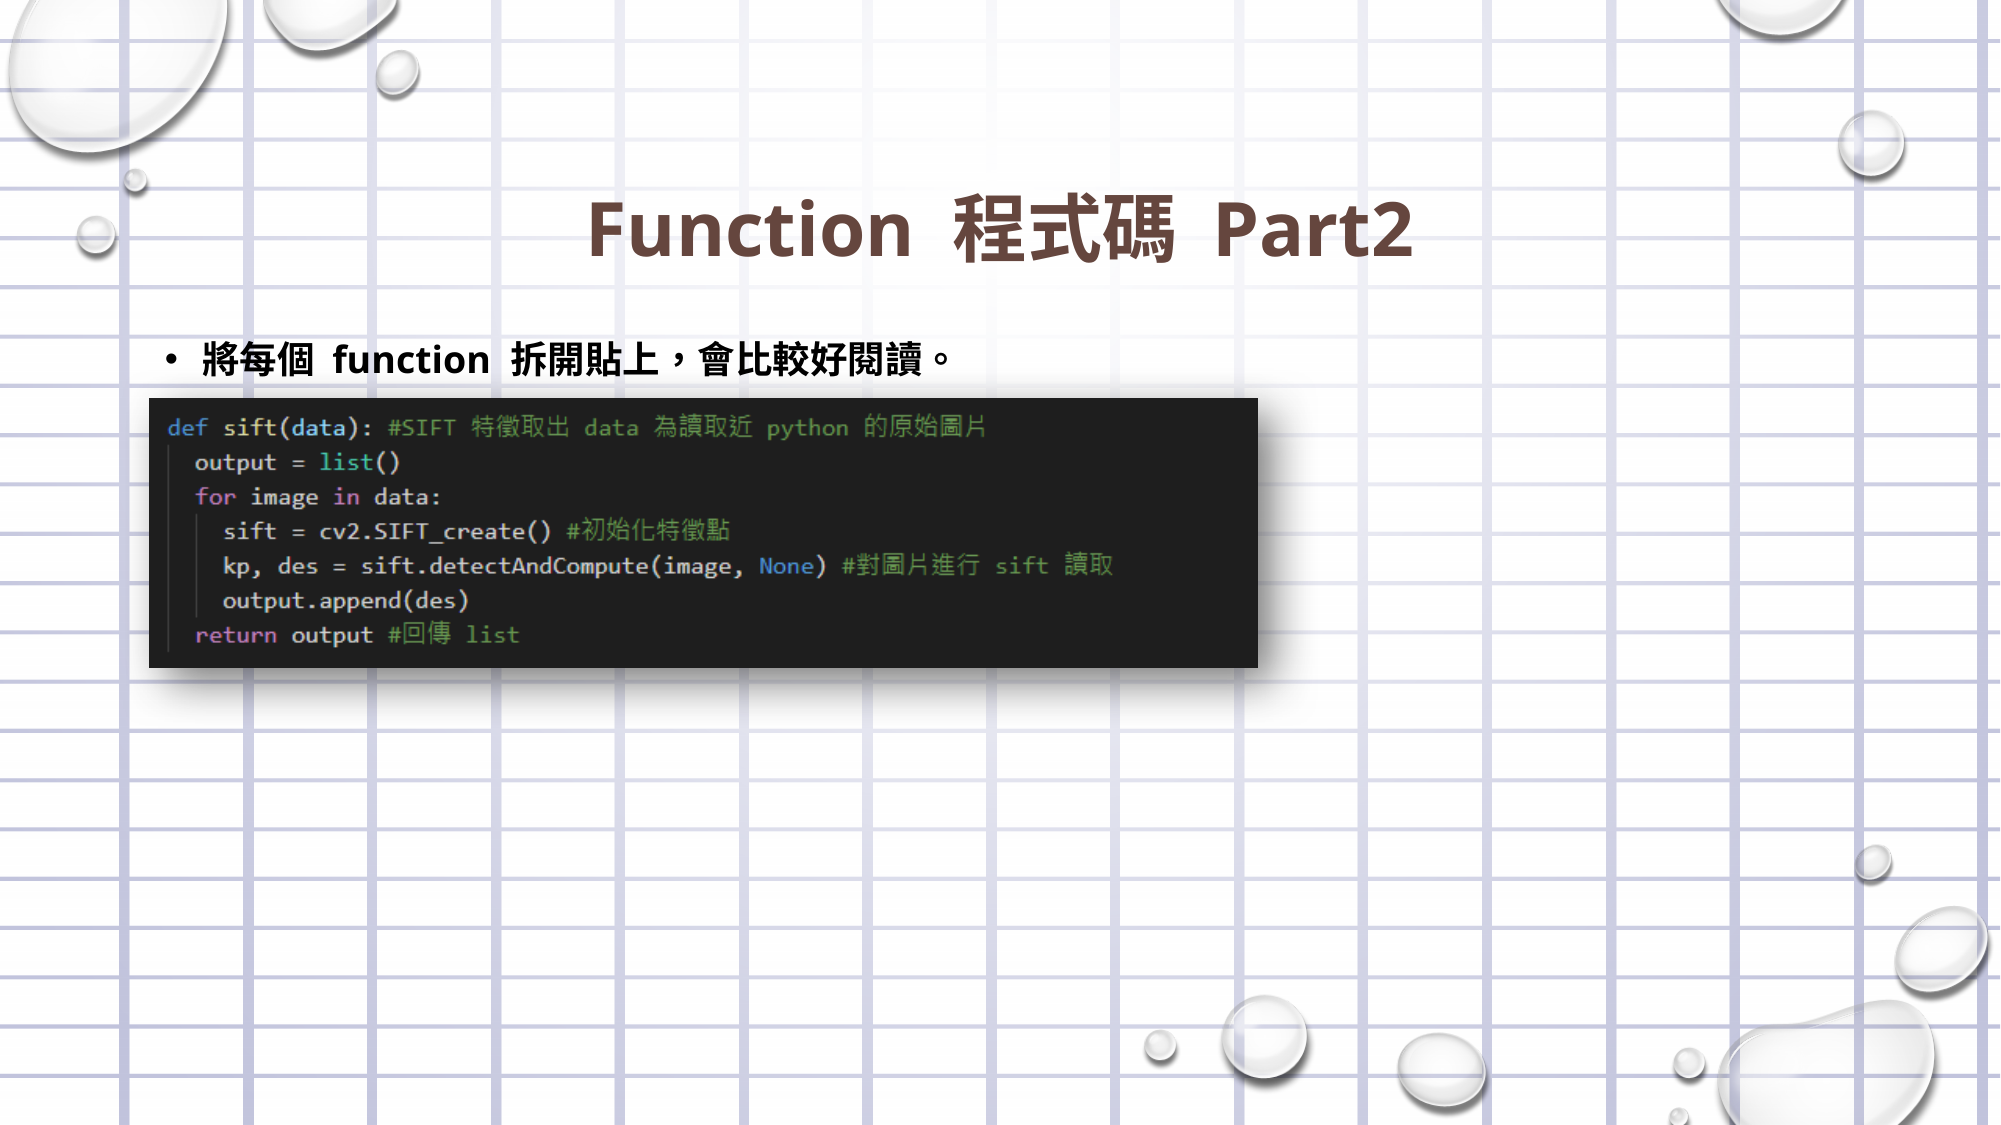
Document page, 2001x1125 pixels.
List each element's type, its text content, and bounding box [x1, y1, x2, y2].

title Function 程式碼 Part2 [149, 101, 1851, 364]
picture [0, 0, 2001, 1125]
list 將每個 function 拆開貼上，會比較好閱讀。 [149, 319, 1850, 882]
